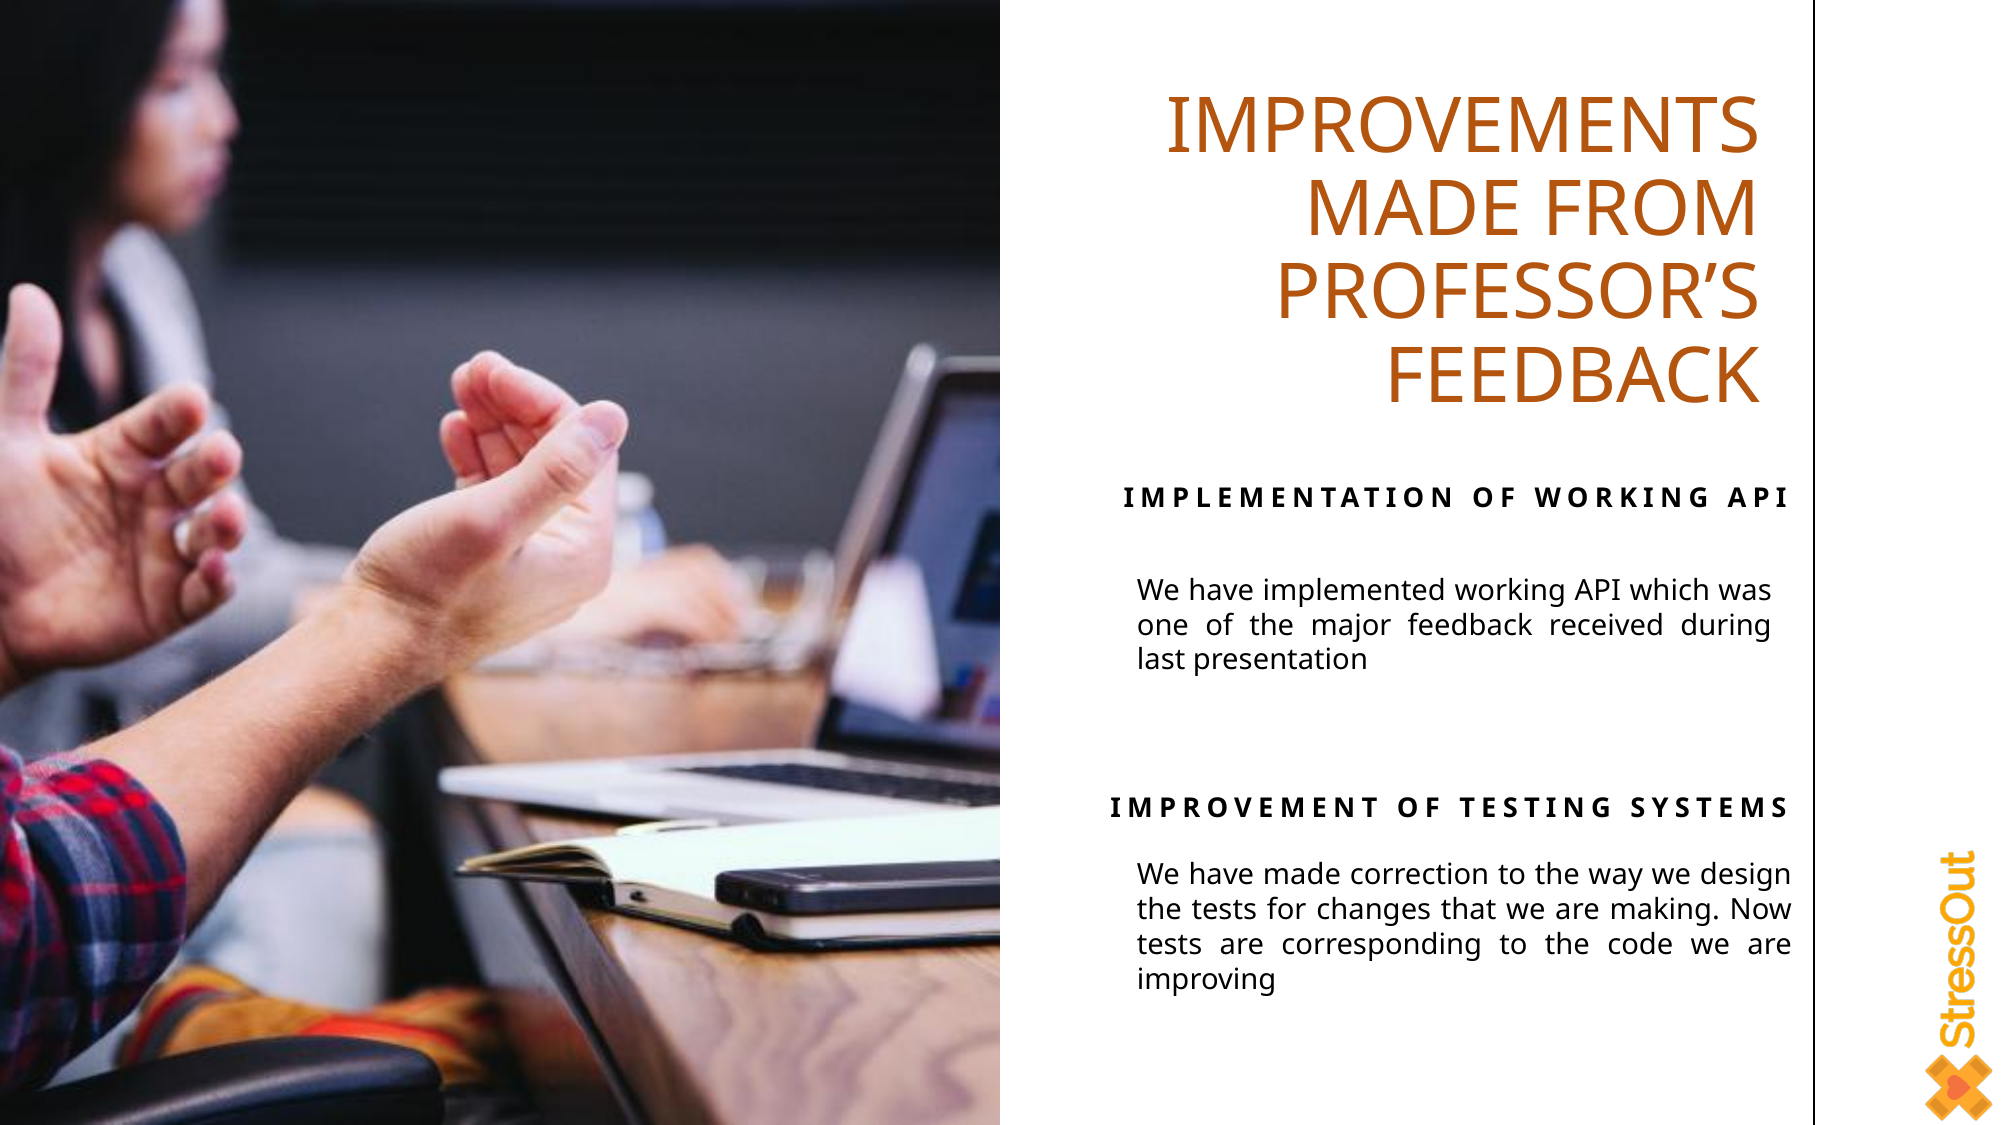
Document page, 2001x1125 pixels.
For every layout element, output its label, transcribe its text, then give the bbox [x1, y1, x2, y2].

text_box We have made correction to the way we design the tests for changes that we are making. Now tests are corresponding to the code we are improving [1121, 840, 1808, 1004]
text_box IMPROVEMENT of Testing systems [1101, 786, 1788, 845]
picture [1813, 841, 2000, 1125]
text_box We have implemented working API which was one of the major feedback received during last presentation [1121, 555, 1788, 719]
list Implementation of working API [1101, 476, 1788, 535]
picture [0, 0, 1000, 1125]
title Improvements made from professor’s feedback [1075, 34, 1761, 427]
